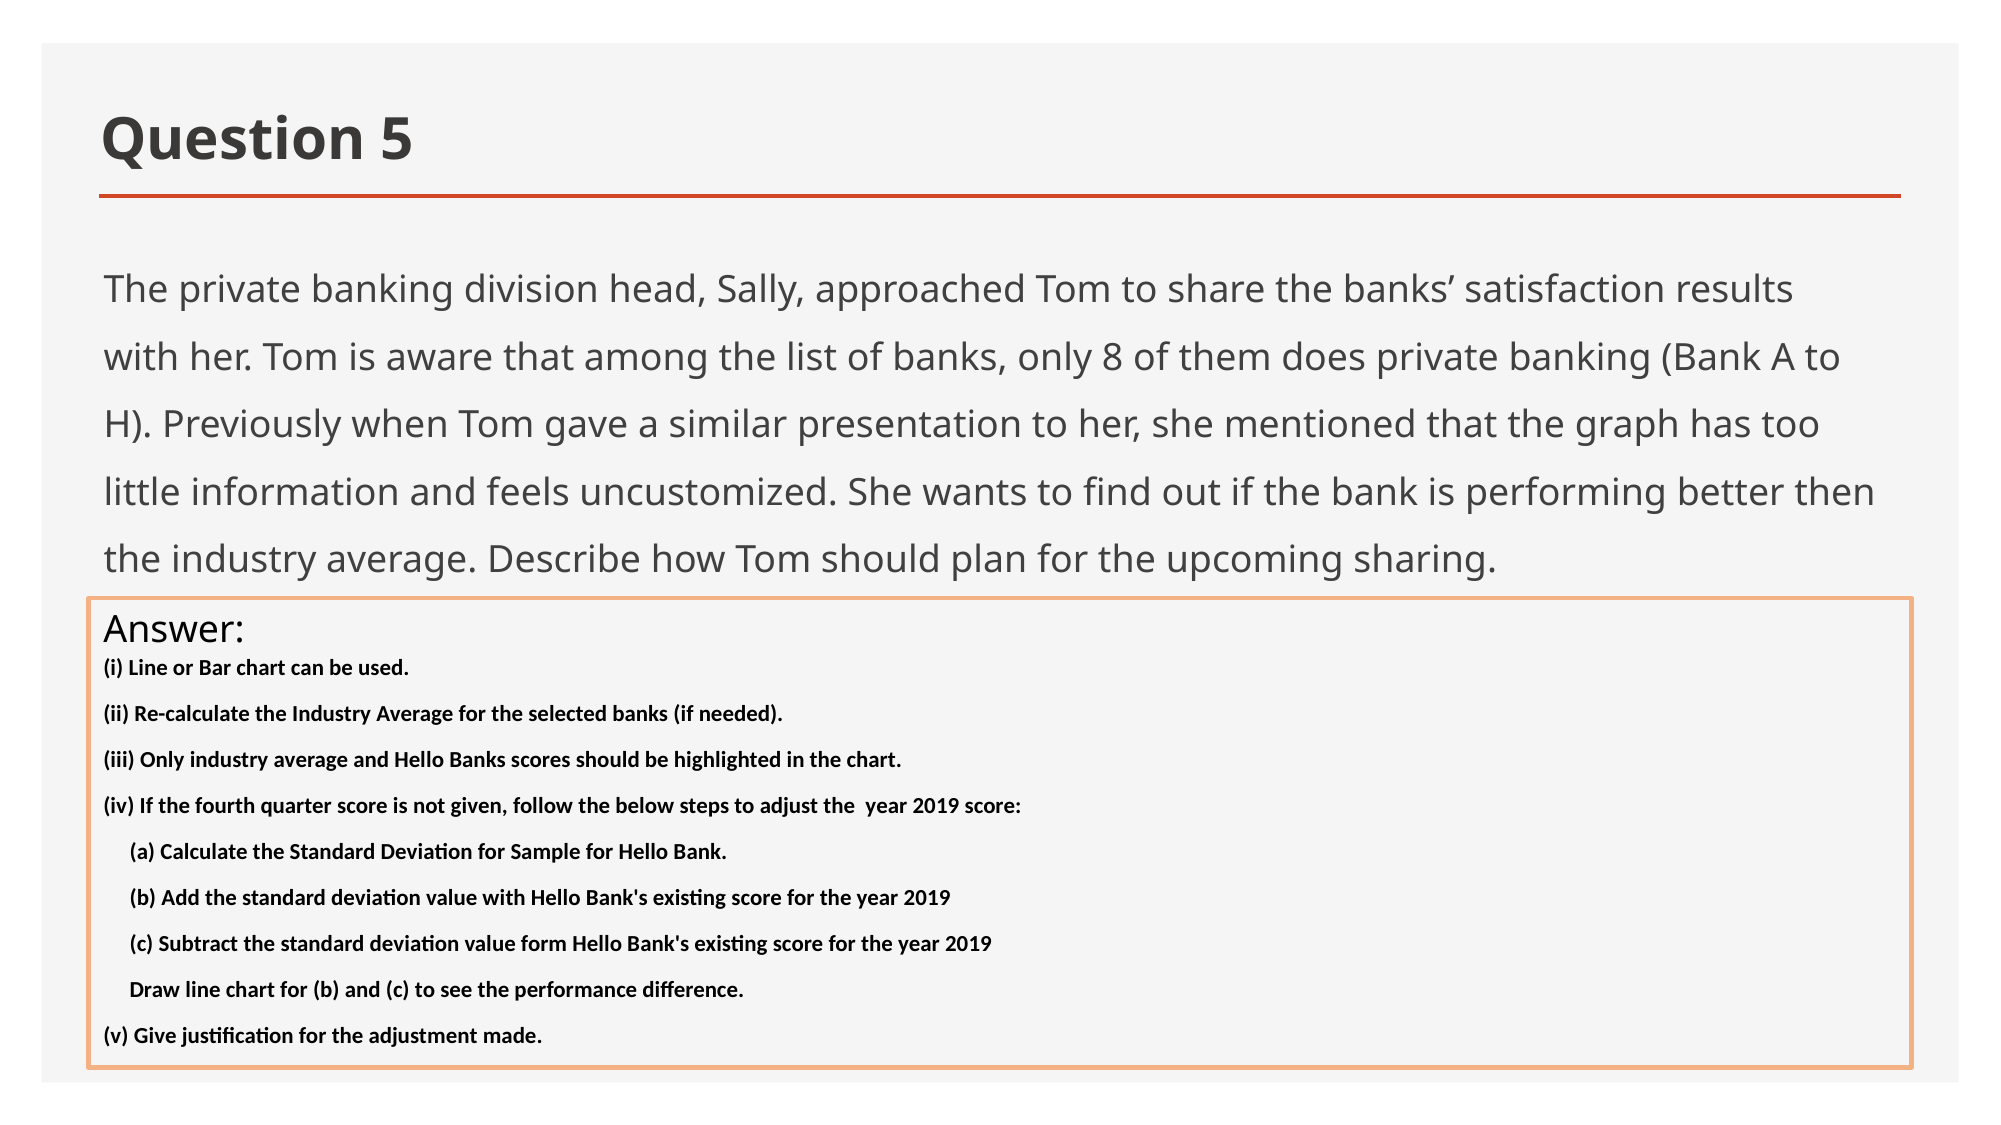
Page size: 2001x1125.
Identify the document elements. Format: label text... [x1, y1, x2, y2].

list The private banking division head, Sally, approached Tom to share the banks’ satisfaction results with her. Tom is aware that among the list of banks, only 8 of them does private banking (Bank A to H). Previously when Tom gave a similar presentation to her, she mentioned that the graph has too little information and feels uncustomized. She wants to find out if the bank is performing better then the industry average. Describe how Tom should plan for the upcoming sharing. [88, 235, 1895, 598]
text_box Answer: (i) Line or Bar chart can be used. (ii) Re-calculate the Industry Average for the selected banks (if needed). (iii) Only industry average and Hello Banks scores should be highlighted in the chart. (iv) If the fourth quarter score is not given, follow the below steps to adjust the year 2019 score: (a) Calculate the Standard Deviation for Sample for Hello Bank. (b) Add the standard deviation value with Hello Bank's existing score for the year 2019 (c) Subtract the standard deviation value form Hello Bank's existing score for the year 2019 Draw line chart for (b) and (c) to see the performance difference. (v) Give justification for the adjustment made. [88, 598, 1912, 1068]
title Question 5 [85, 73, 1214, 179]
